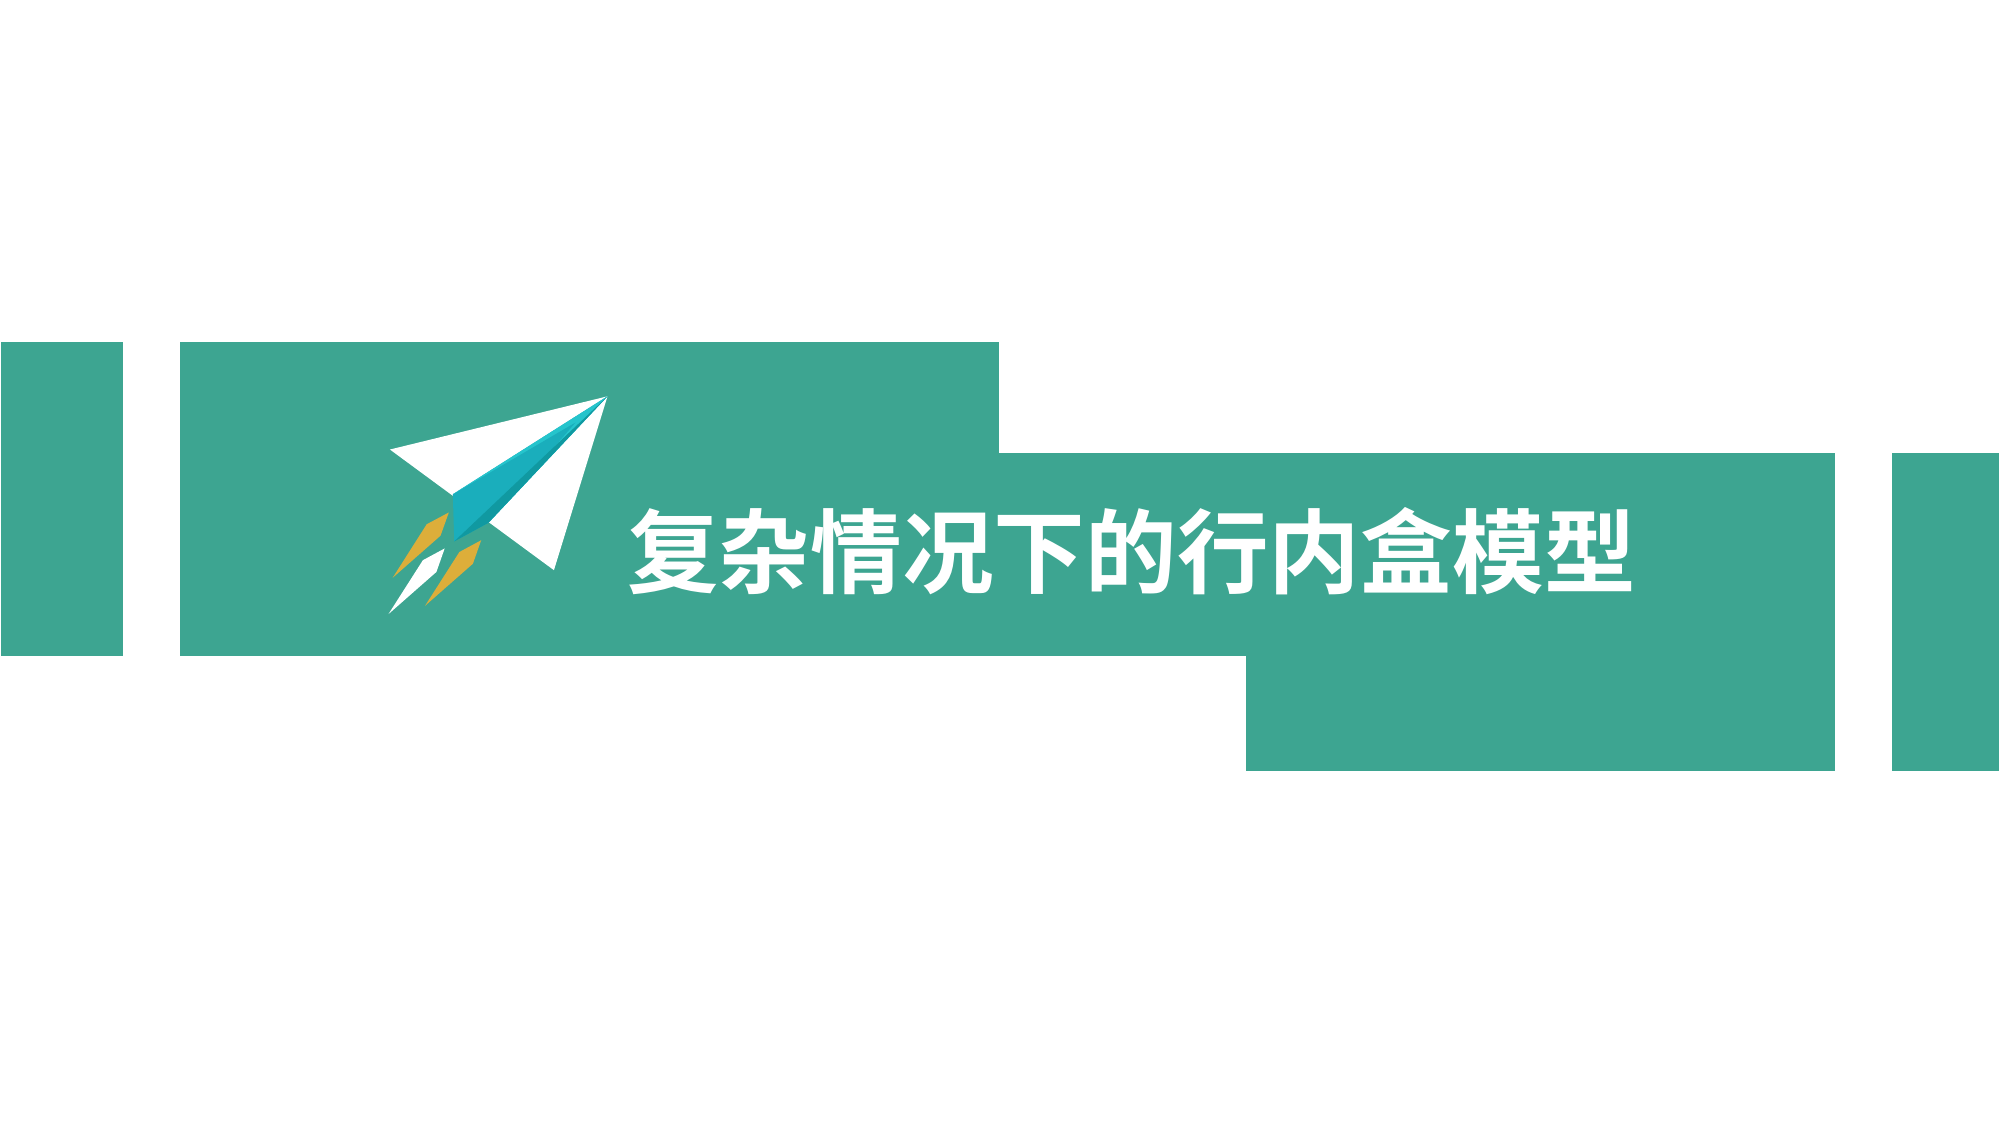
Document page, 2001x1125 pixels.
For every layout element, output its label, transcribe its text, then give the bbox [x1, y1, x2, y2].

text_box [1889, 451, 2000, 773]
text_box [388, 396, 608, 615]
text_box 复杂情况下的行内盒模型 [612, 487, 1652, 613]
text_box [177, 340, 1837, 773]
text_box [0, 340, 125, 658]
